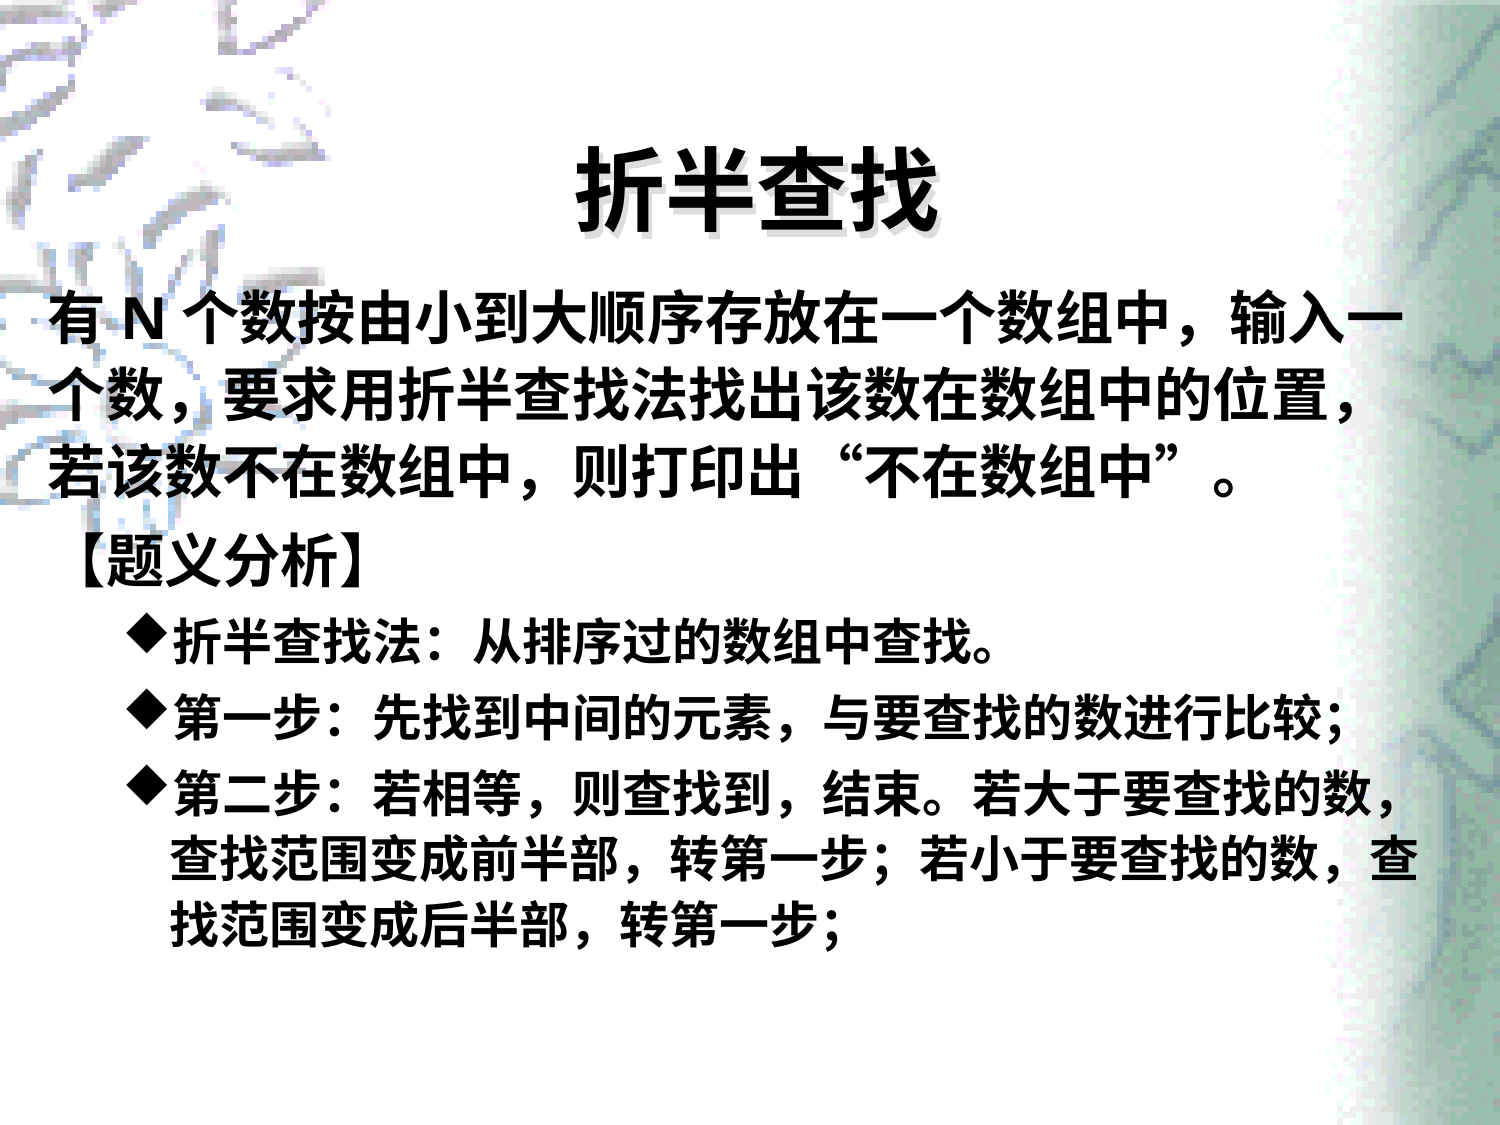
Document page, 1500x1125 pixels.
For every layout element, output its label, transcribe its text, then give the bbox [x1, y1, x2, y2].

title 折半查找 [87, 125, 1427, 250]
picture [0, 0, 1500, 1125]
list 有N个数按由小到大顺序存放在一个数组中，输入一个数，要求用折半查找法找出该数在数组中的位置，若该数不在数组中，则打印出“不在数组中”。 【题义分析】 折半查找法：从排序过的数组中查找。 第一步：先找到中间的元素，与要查找的数进行比较； 第二步：若相等，则查找到，结束。若大于要查找的数，查找范围变成前半部，转第一步；若小于要查找的数，查找范围变成后半部，转第一步； [32, 267, 1459, 1005]
